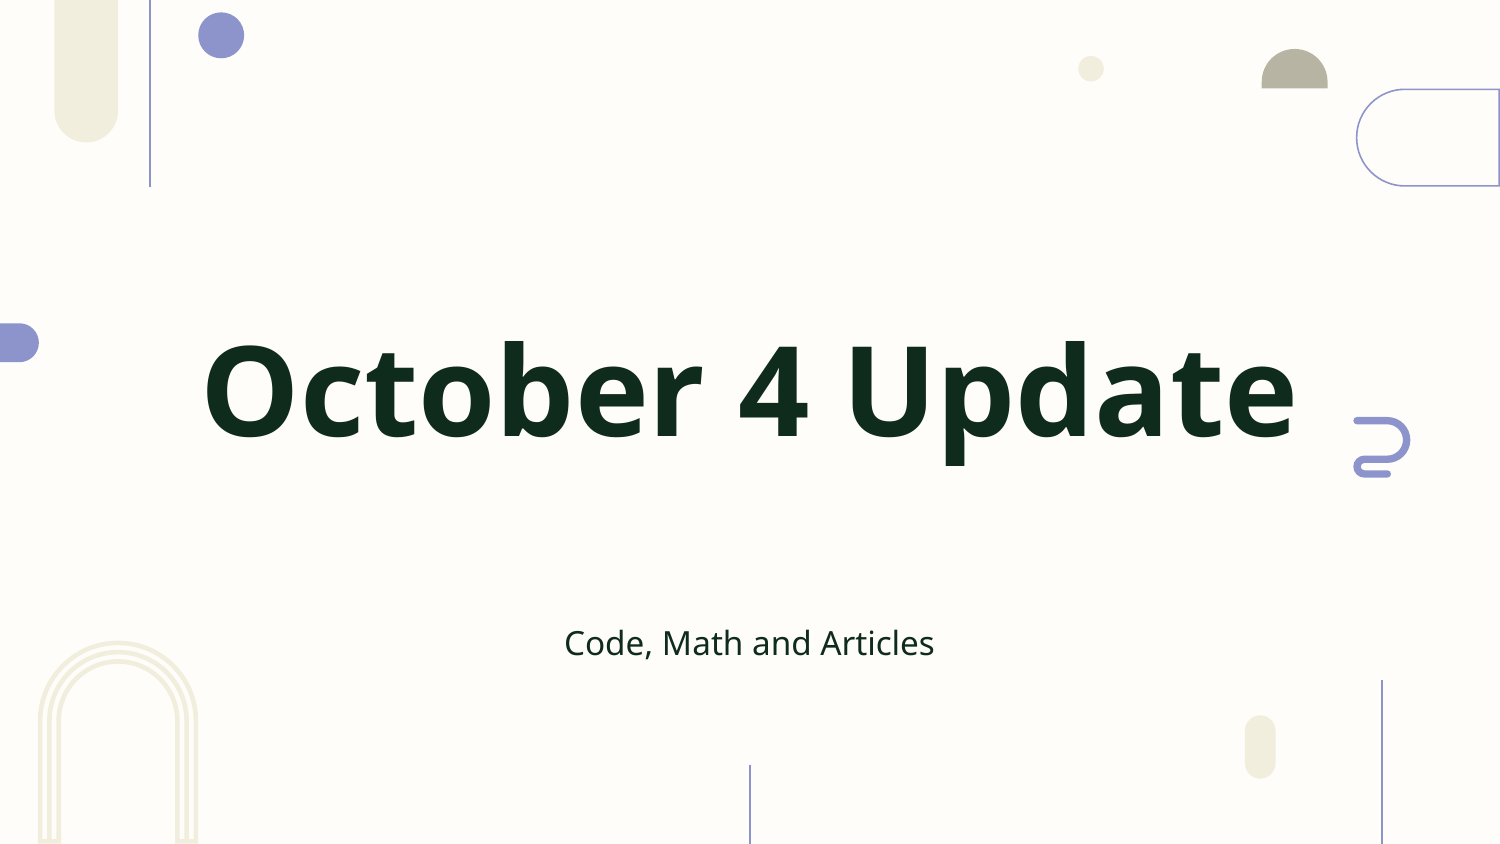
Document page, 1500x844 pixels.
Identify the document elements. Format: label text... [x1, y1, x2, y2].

subtitle Code, Math and Articles [378, 602, 1122, 672]
title October 4 Update [118, 172, 1382, 602]
